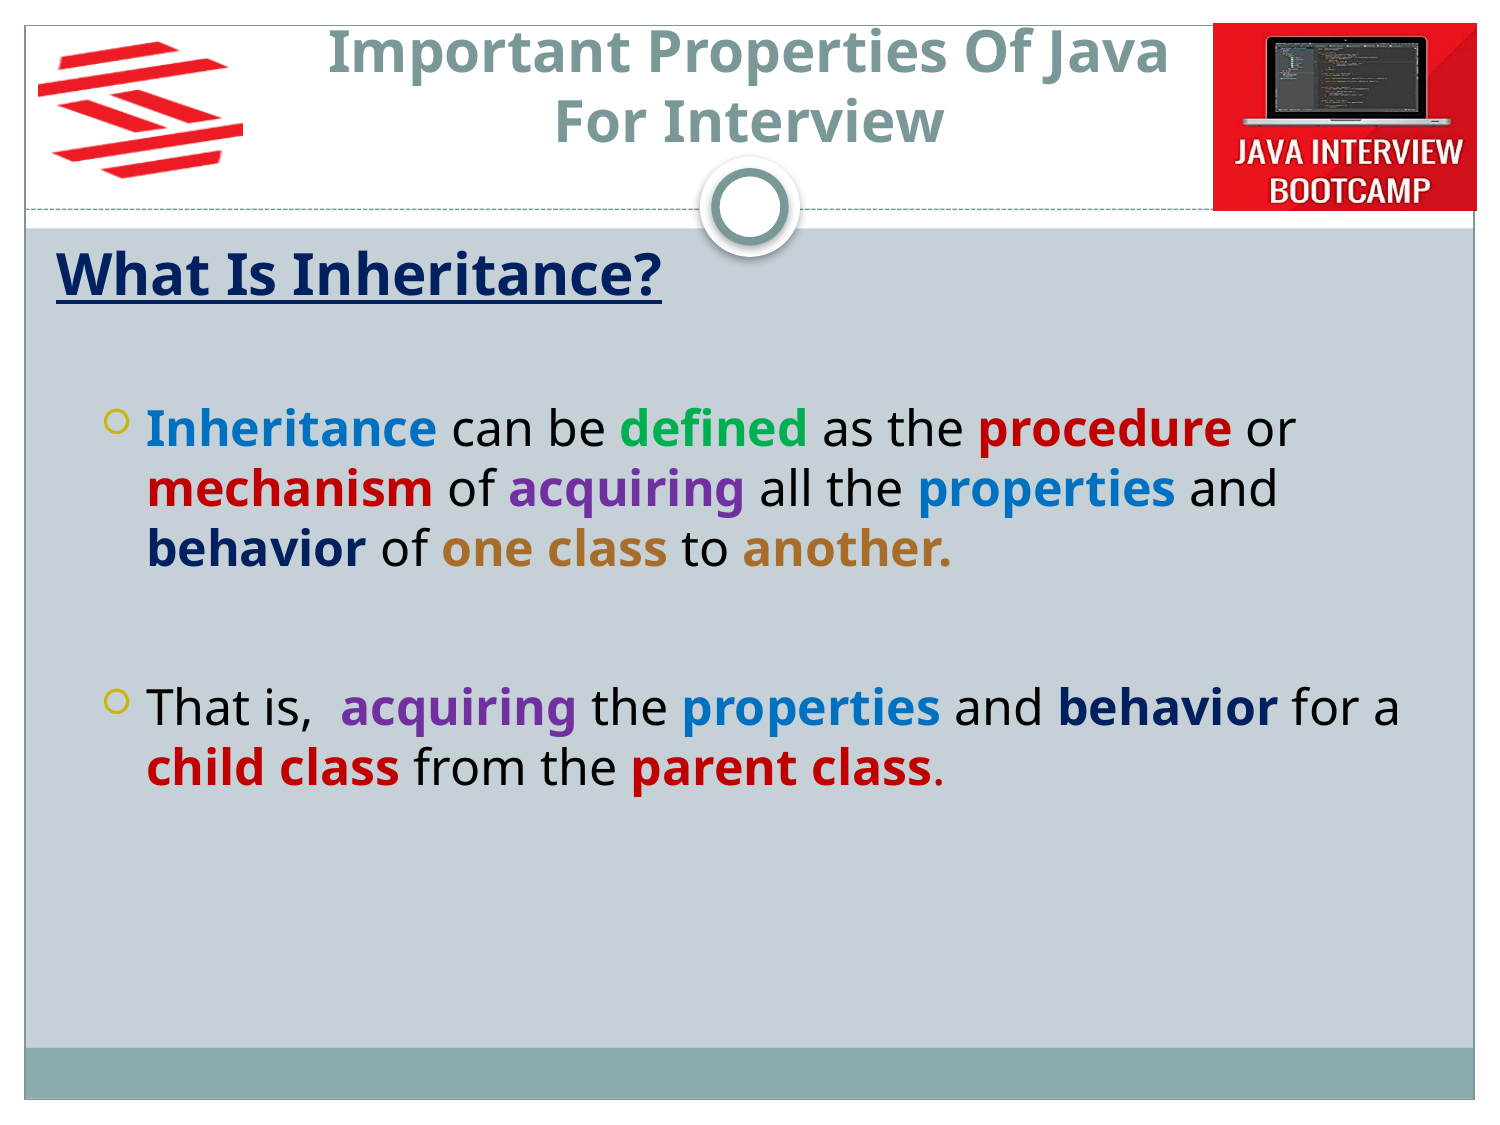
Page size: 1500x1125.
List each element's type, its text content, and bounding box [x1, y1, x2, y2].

picture [37, 40, 243, 185]
picture [1213, 23, 1477, 212]
title Important Properties Of Java For Interview [237, 37, 1206, 162]
list What Is Inheritance? Inheritance can be defined as the procedure or mechanism of acquiring all the properties and behavior of one class to another. That is, acquiring the properties and behavior for a child class from the parent class. [41, 243, 1471, 1125]
